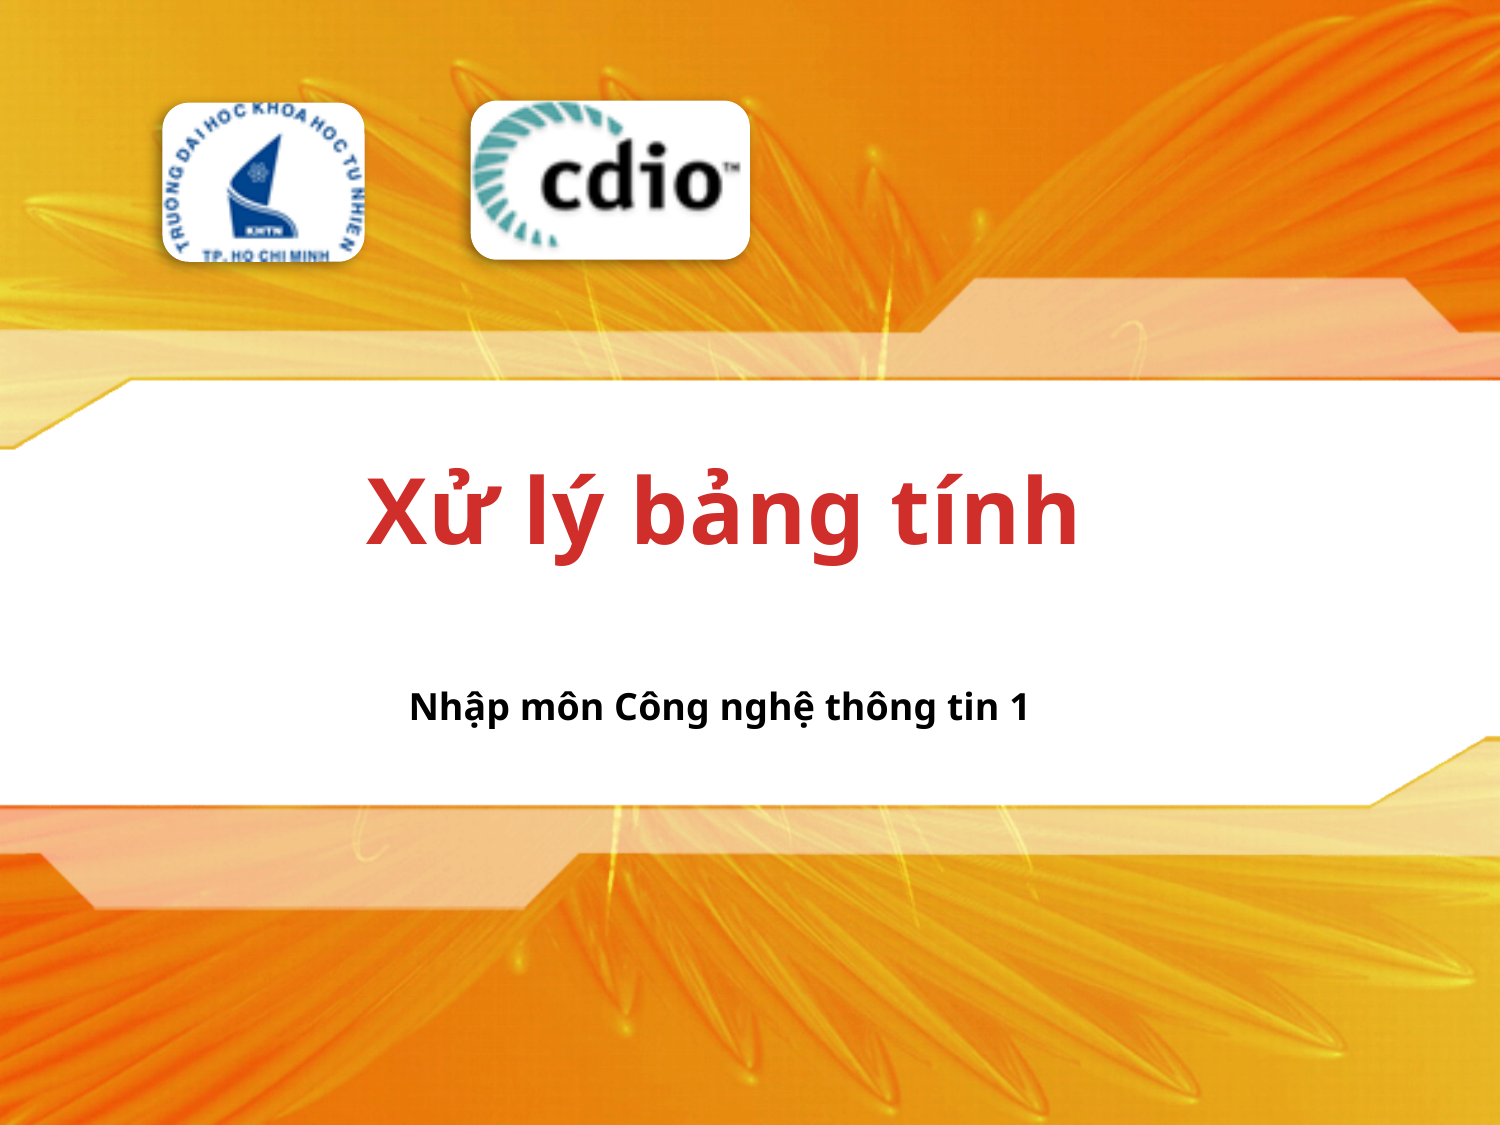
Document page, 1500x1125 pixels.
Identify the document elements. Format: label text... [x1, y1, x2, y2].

picture [0, 0, 1500, 463]
picture [0, 682, 1500, 1125]
title Xử lý bảng tính [24, 387, 1425, 629]
subtitle Nhập môn Công nghệ thông tin 1 [200, 675, 1250, 825]
